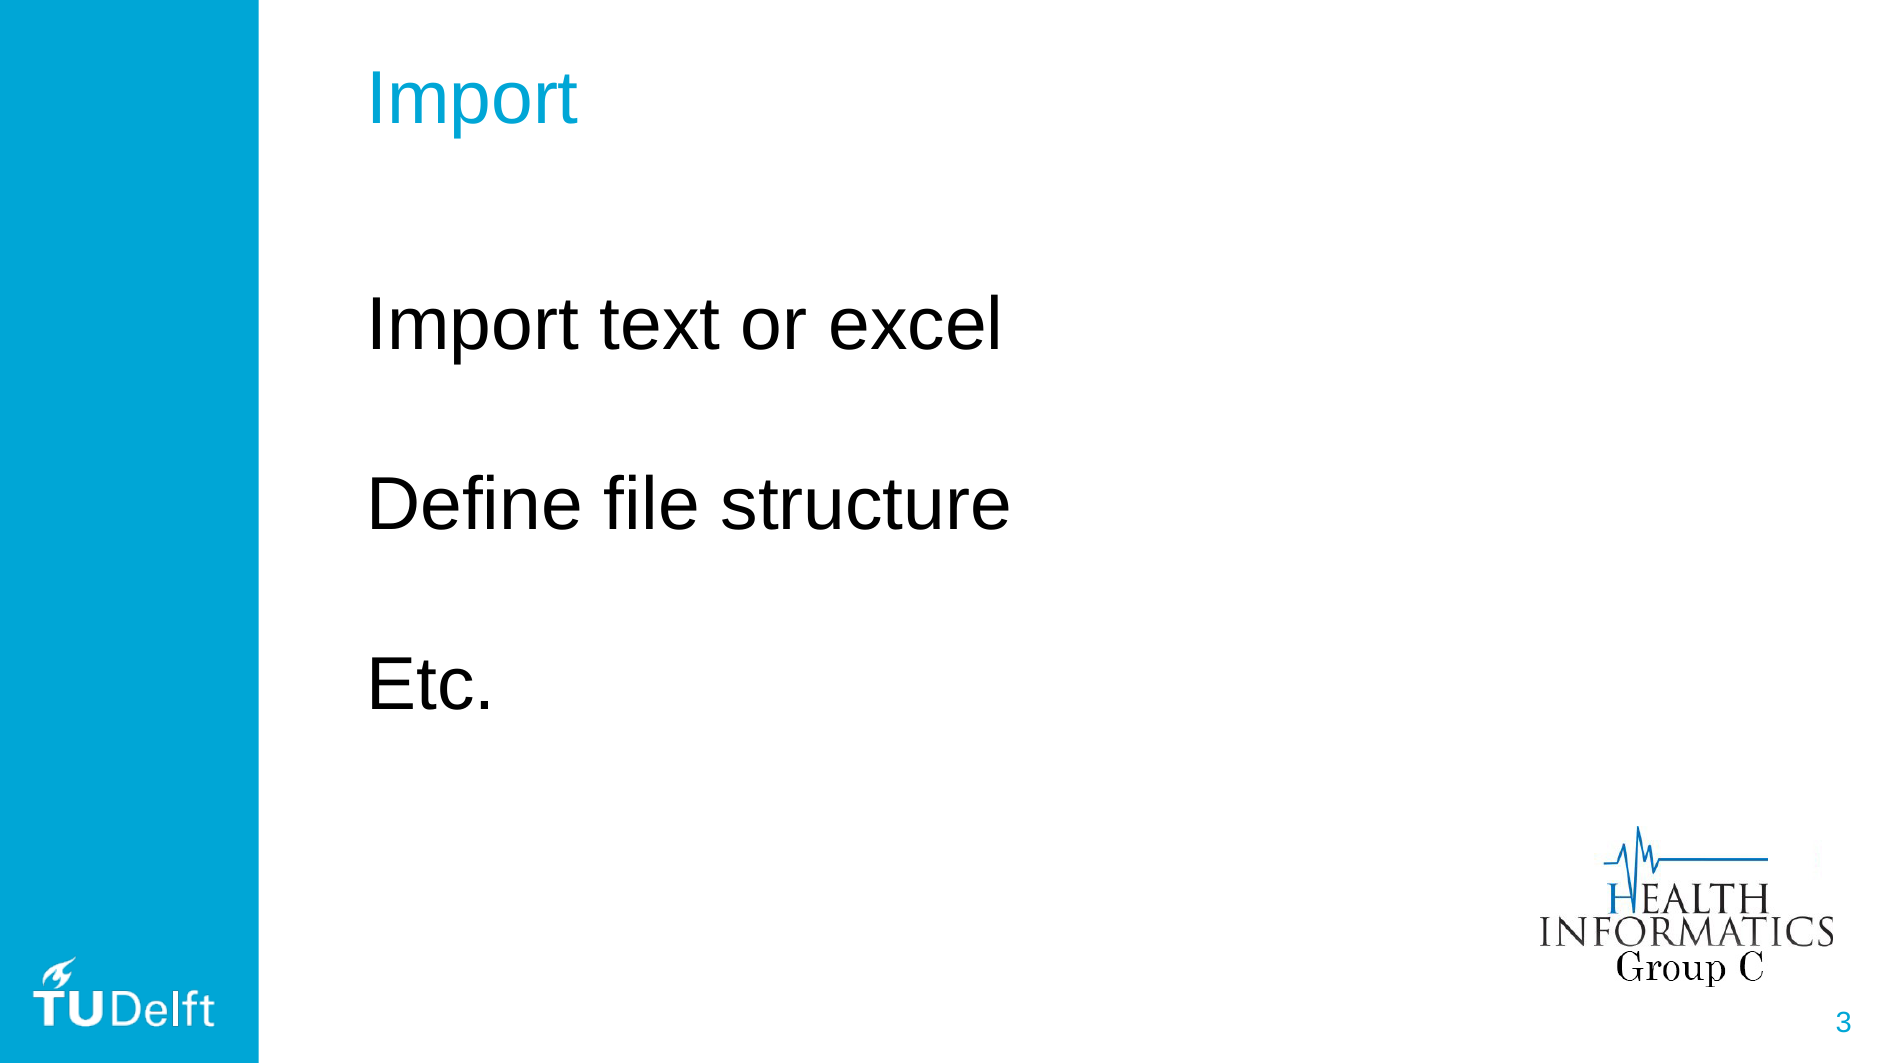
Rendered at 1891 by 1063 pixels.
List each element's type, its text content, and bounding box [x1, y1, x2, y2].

picture [1540, 826, 1833, 1007]
text_box Import [351, 41, 1829, 179]
text_box Import text or excel Define file structure Etc. [351, 267, 1829, 732]
